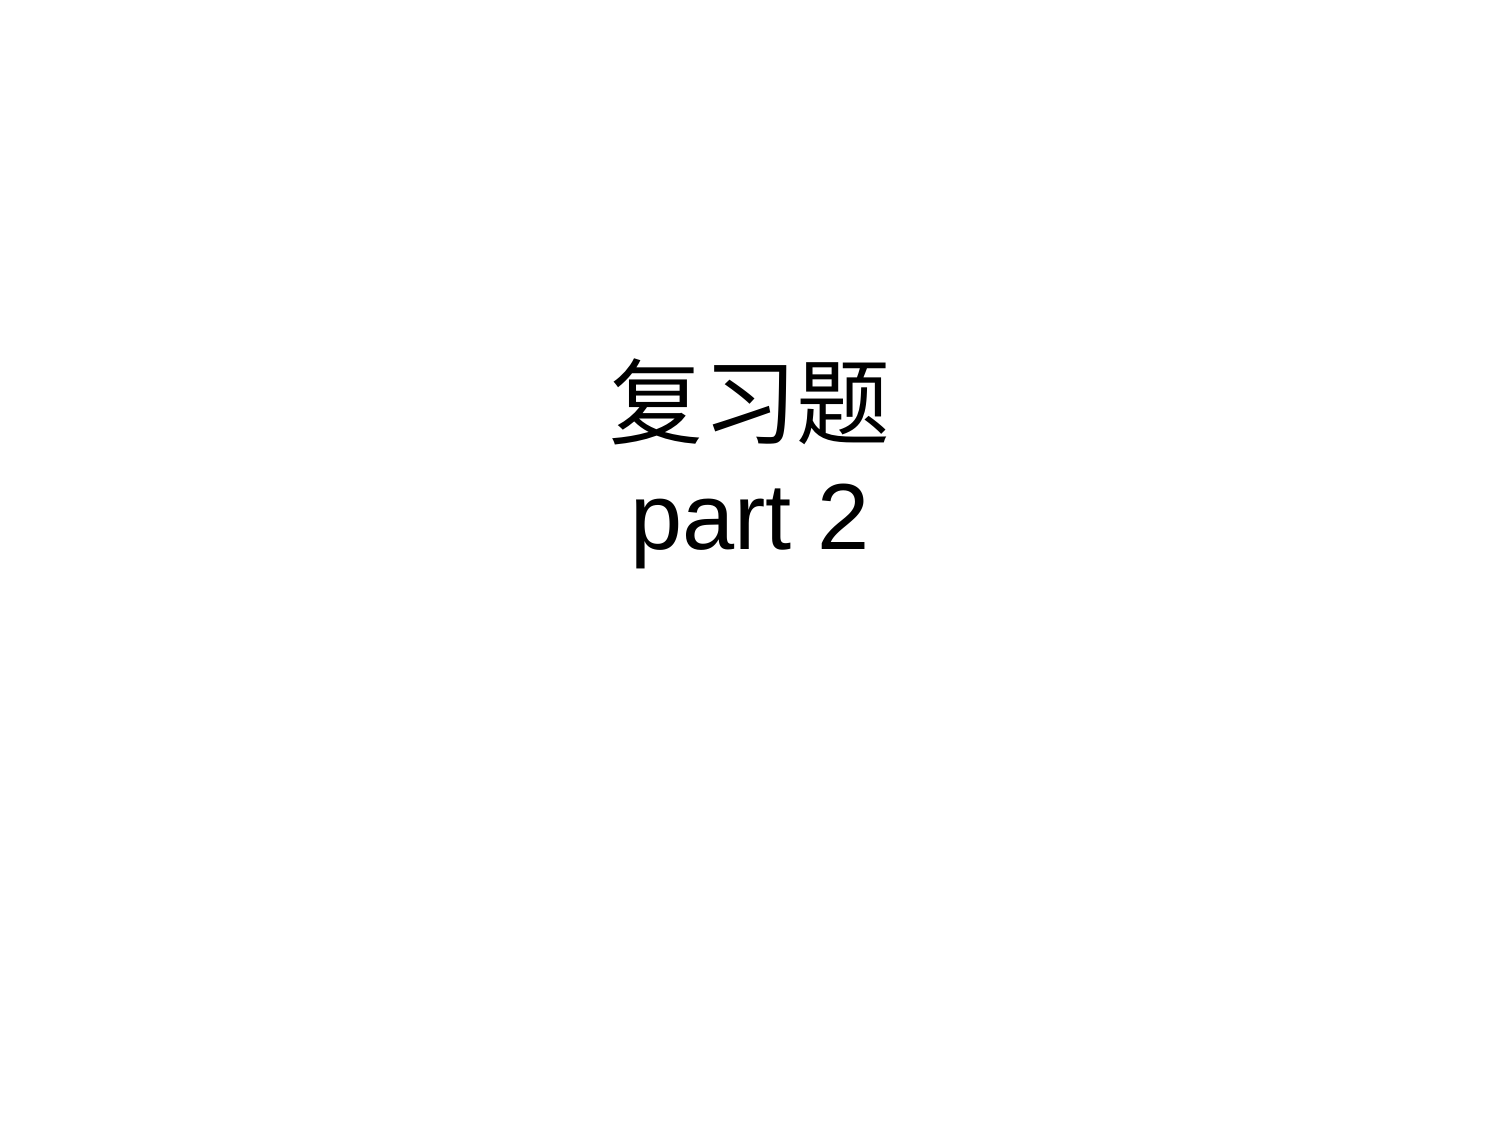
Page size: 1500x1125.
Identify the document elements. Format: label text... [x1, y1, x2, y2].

title 复习题 part 2 [187, 183, 1313, 576]
